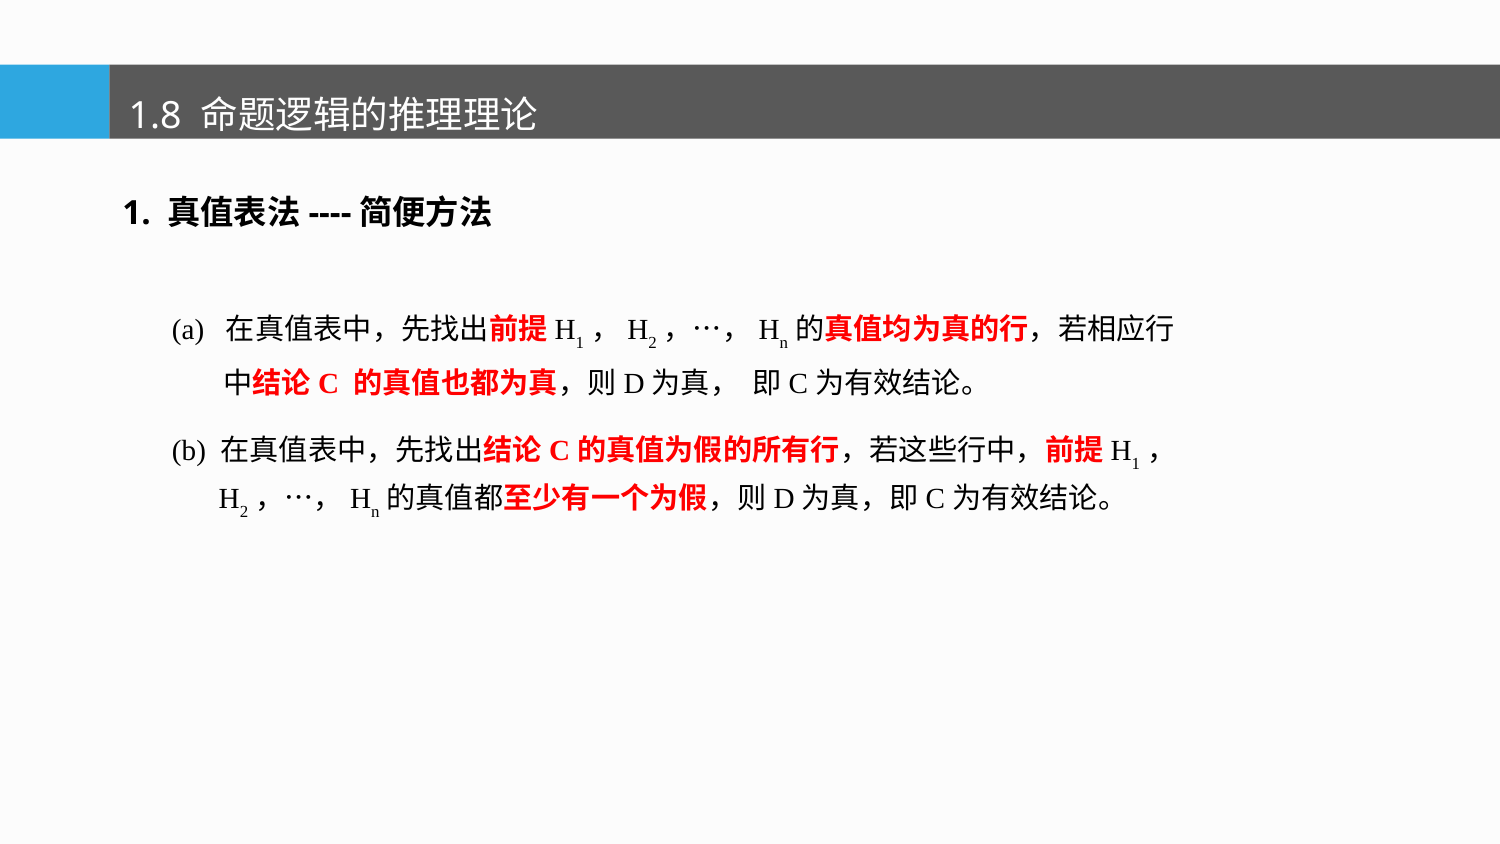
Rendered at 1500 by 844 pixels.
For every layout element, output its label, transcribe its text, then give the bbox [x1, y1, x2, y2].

text_box (a) 在真值表中，先找出前提H1，H2，…，Hn的真值均为真的行，若相应行中结论C 的真值也都为真，则D为真， 即C为有效结论。 (b) 在真值表中，先找出结论C的真值为假的所有行，若这些行中，前提H1，H2，…，Hn的真值都至少有一个为假，则D为真，即C为有效结论。 [157, 296, 1200, 528]
text_box 1. 真值表法----简便方法 [107, 183, 902, 239]
text_box [108, 64, 114, 140]
text_box [732, 64, 1500, 140]
text_box [0, 64, 108, 140]
text_box 1.8 命题逻辑的推理理论 [114, 52, 732, 144]
